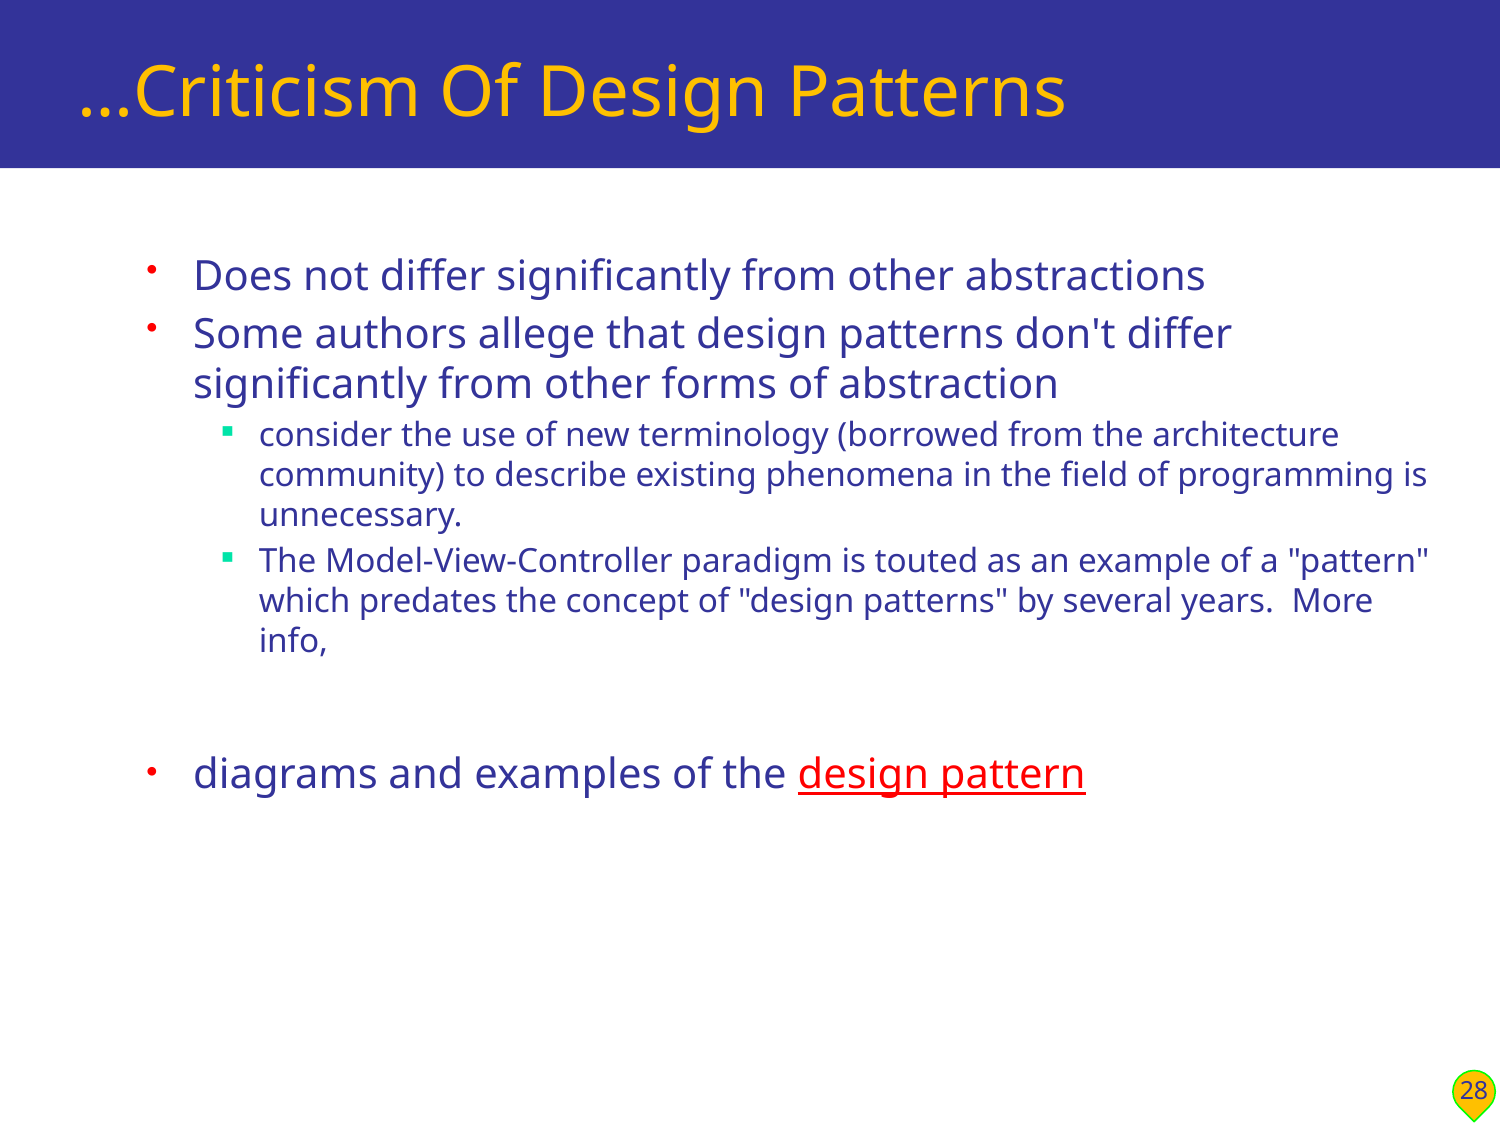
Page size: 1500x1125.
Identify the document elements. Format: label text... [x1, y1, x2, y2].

title …Criticism Of Design Patterns [61, 24, 1465, 139]
list Does not differ significantly from other abstractions Some authors allege that design patterns don't differ significantly from other forms of abstraction consider the use of new terminology (borrowed from the architecture community) to describe existing phenomena in the field of programming is unnecessary. The Model-View-Controller paradigm is touted as an example of a "pattern" which predates the concept of "design patterns" by several years. More info, diagrams and examples of the design pattern [56, 240, 1449, 911]
footer 28 [1431, 1040, 1500, 1117]
